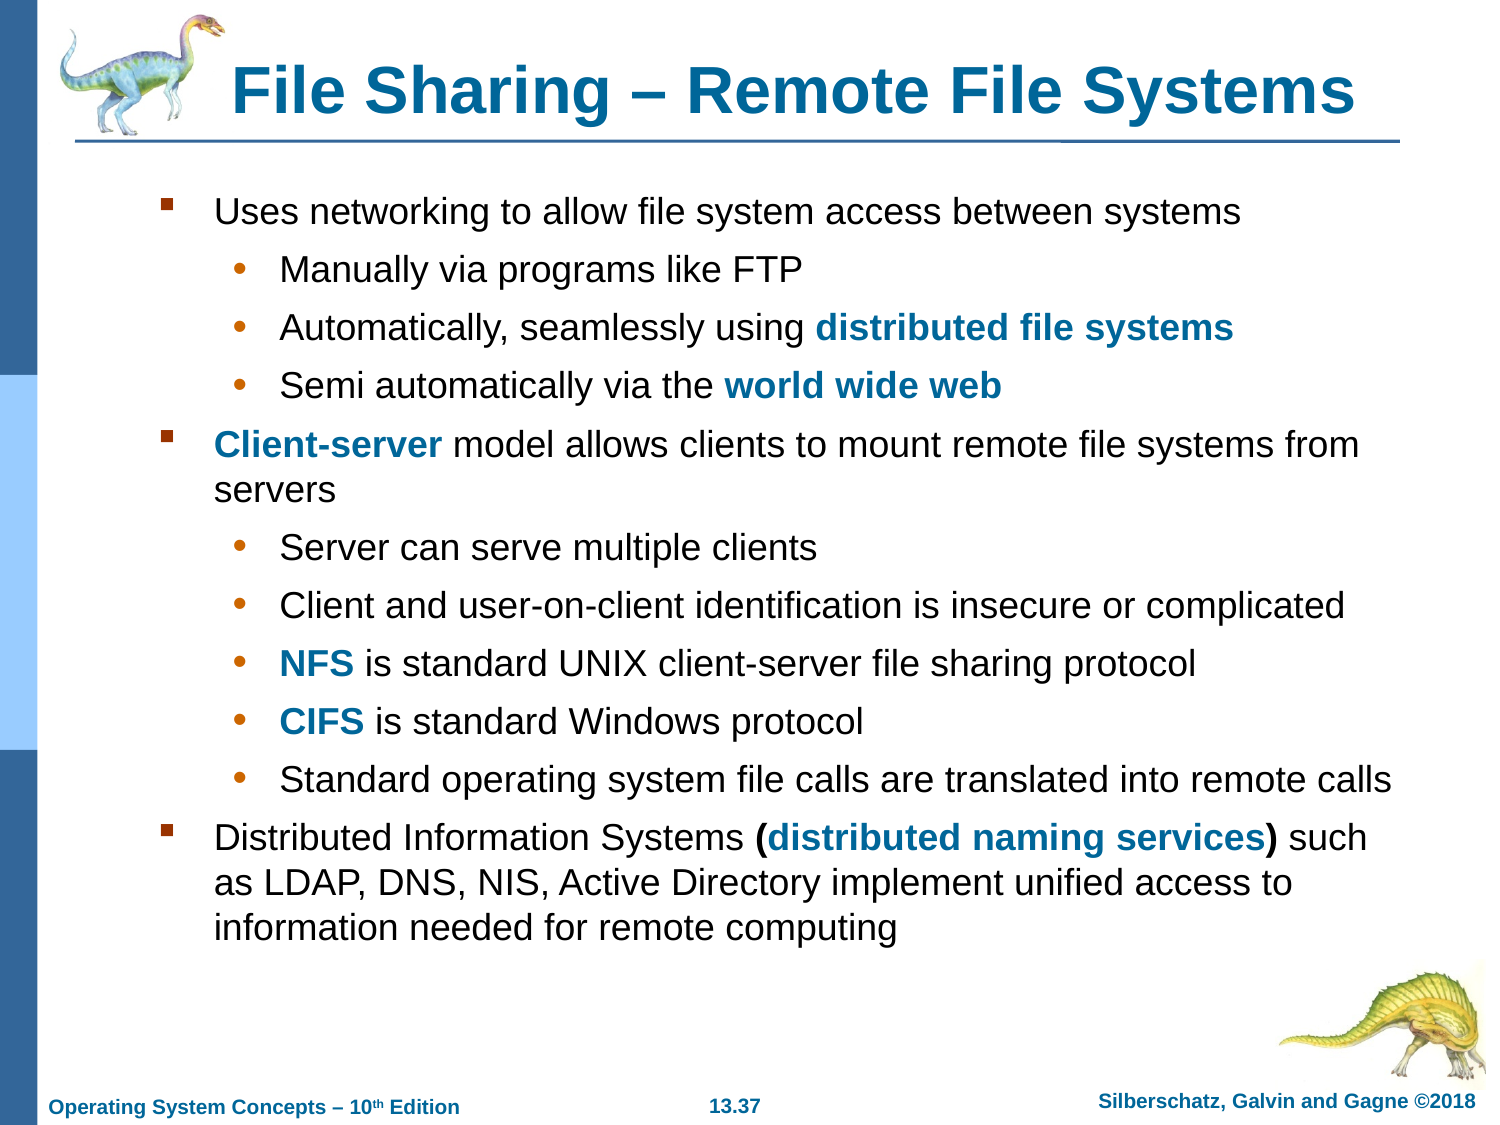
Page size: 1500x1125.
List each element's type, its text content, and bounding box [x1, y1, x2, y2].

picture [46, 0, 243, 149]
list Uses networking to allow file system access between systems Manually via programs like FTP Automatically, seamlessly using distributed file systems Semi automatically via the world wide web Client-server model allows clients to mount remote file systems from servers Server can serve multiple clients Client and user-on-client identification is insecure or complicated NFS is standard UNIX client-server file sharing protocol CIFS is standard Windows protocol Standard operating system file calls are translated into remote calls Distributed Information Systems (distributed naming services) such as LDAP, DNS, NIS, Active Directory implement unified access to information needed for remote computing [142, 179, 1410, 1046]
picture [1275, 959, 1486, 1090]
title File Sharing – Remote File Systems [211, 40, 1378, 135]
